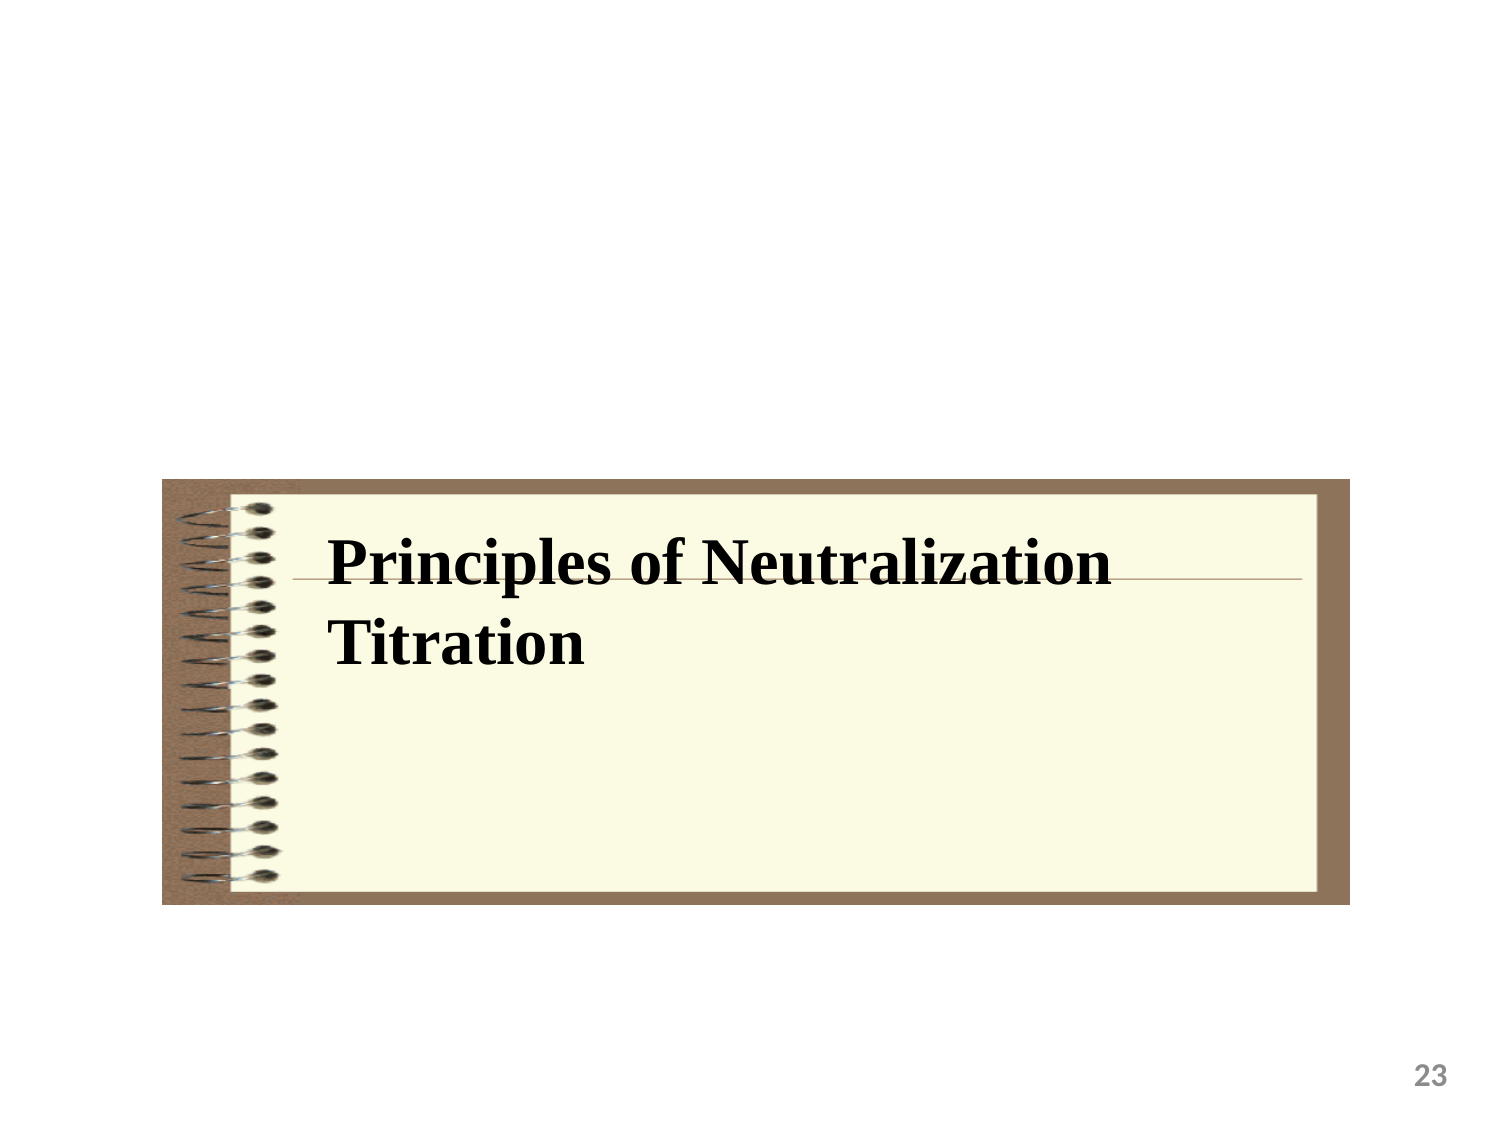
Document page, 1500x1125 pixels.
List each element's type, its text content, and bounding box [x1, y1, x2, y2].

slide_number 23 [1112, 1042, 1463, 1103]
picture [162, 479, 1351, 906]
